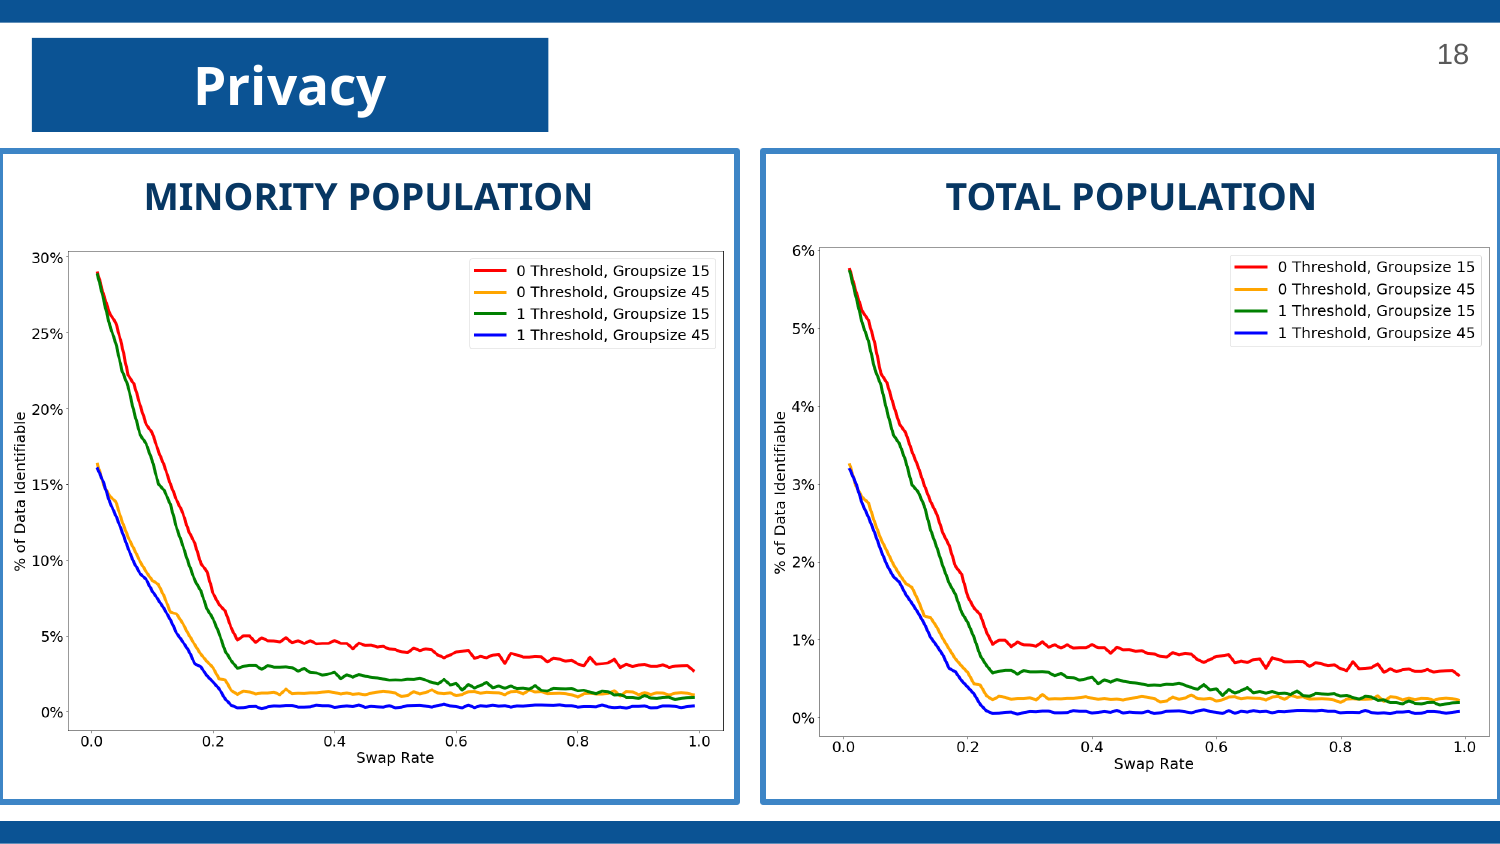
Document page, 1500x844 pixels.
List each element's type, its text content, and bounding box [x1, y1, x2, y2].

list TOTAL POPULATION [762, 150, 1500, 803]
text_box [0, 821, 1500, 844]
title Privacy [31, 37, 549, 132]
text_box [0, 0, 1500, 23]
picture [10, 247, 728, 769]
slide_number ‹#› [1376, 12, 1485, 93]
picture [770, 240, 1493, 776]
list MINORITY POPULATION [0, 150, 738, 803]
